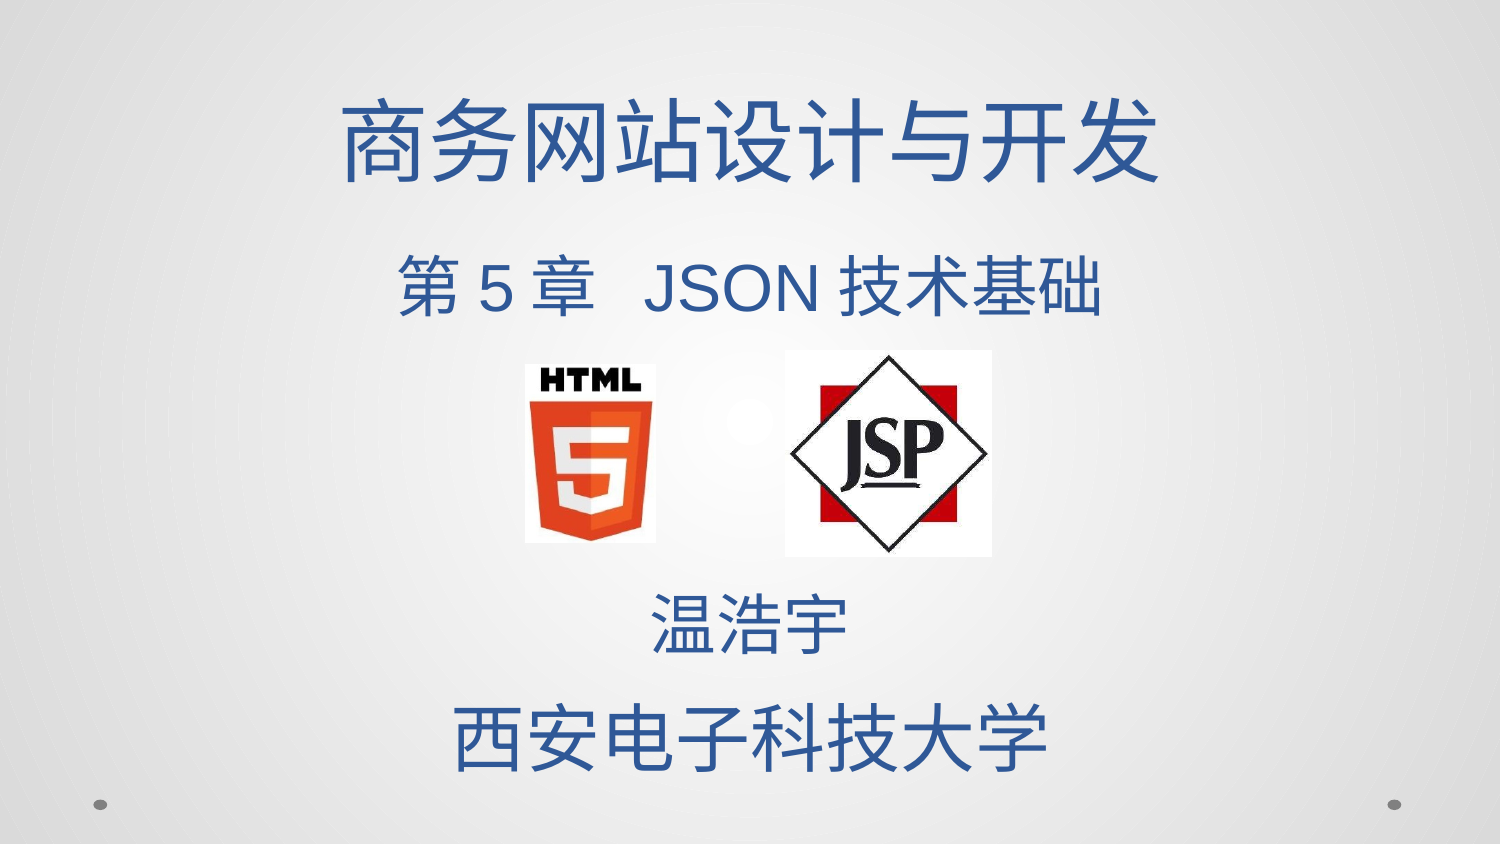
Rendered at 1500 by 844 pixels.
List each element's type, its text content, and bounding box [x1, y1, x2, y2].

subtitle 温浩宇 [225, 574, 1275, 673]
picture [525, 364, 656, 543]
text_box 第5章 JSON技术基础 [112, 234, 1388, 333]
picture [785, 350, 992, 557]
text_box 西安电子科技大学 [224, 683, 1275, 790]
title 商务网站设计与开发 [112, 75, 1388, 202]
